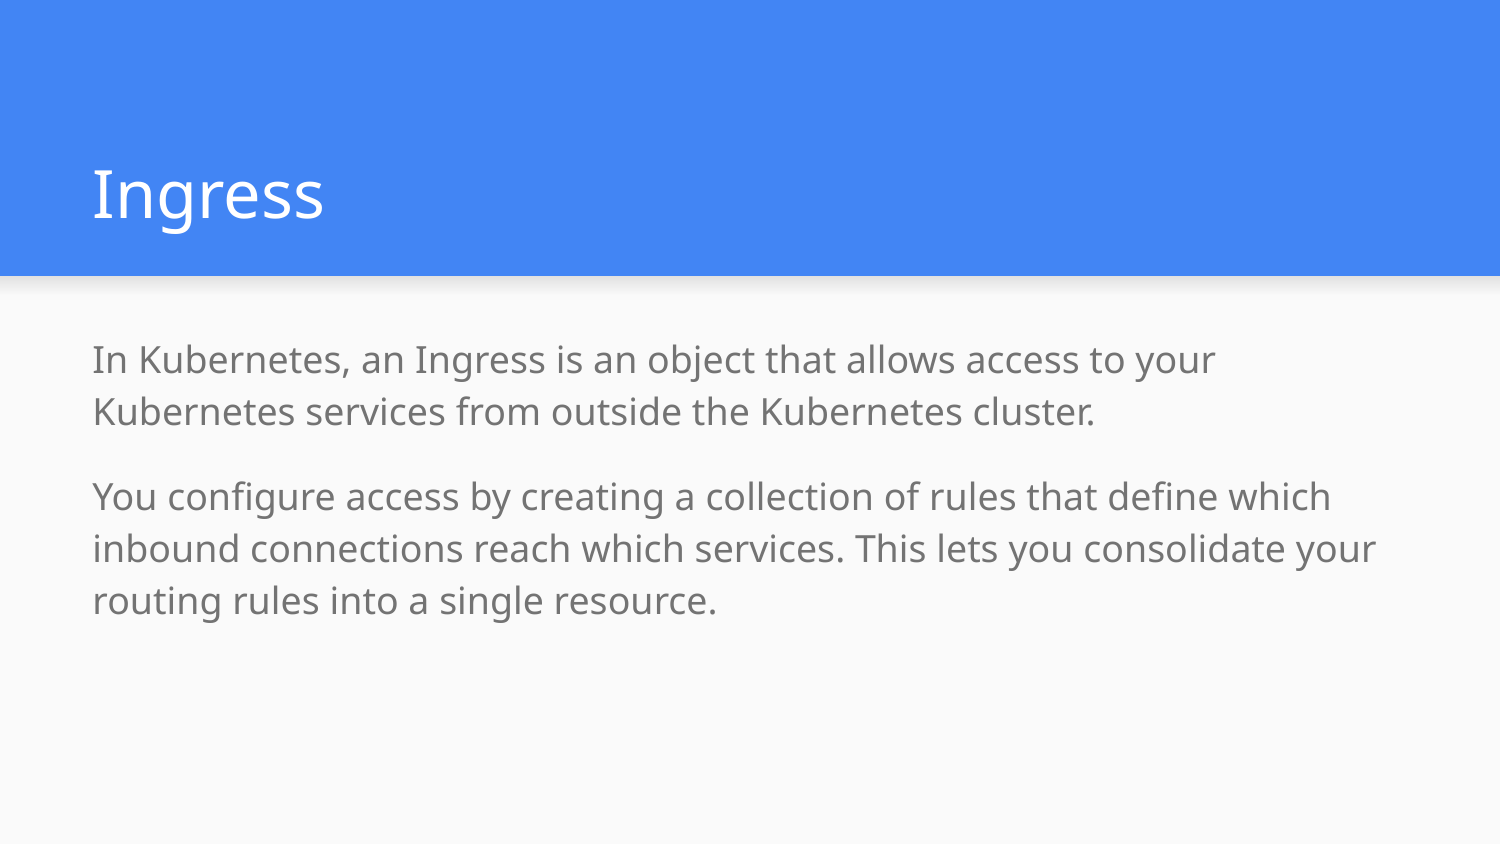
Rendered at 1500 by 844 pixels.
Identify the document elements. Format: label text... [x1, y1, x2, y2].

title Ingress [77, 121, 1427, 248]
list In Kubernetes, an Ingress is an object that allows access to your Kubernetes services from outside the Kubernetes cluster. You configure access by creating a collection of rules that define which inbound connections reach which services. This lets you consolidate your routing rules into a single resource. [77, 314, 1427, 760]
